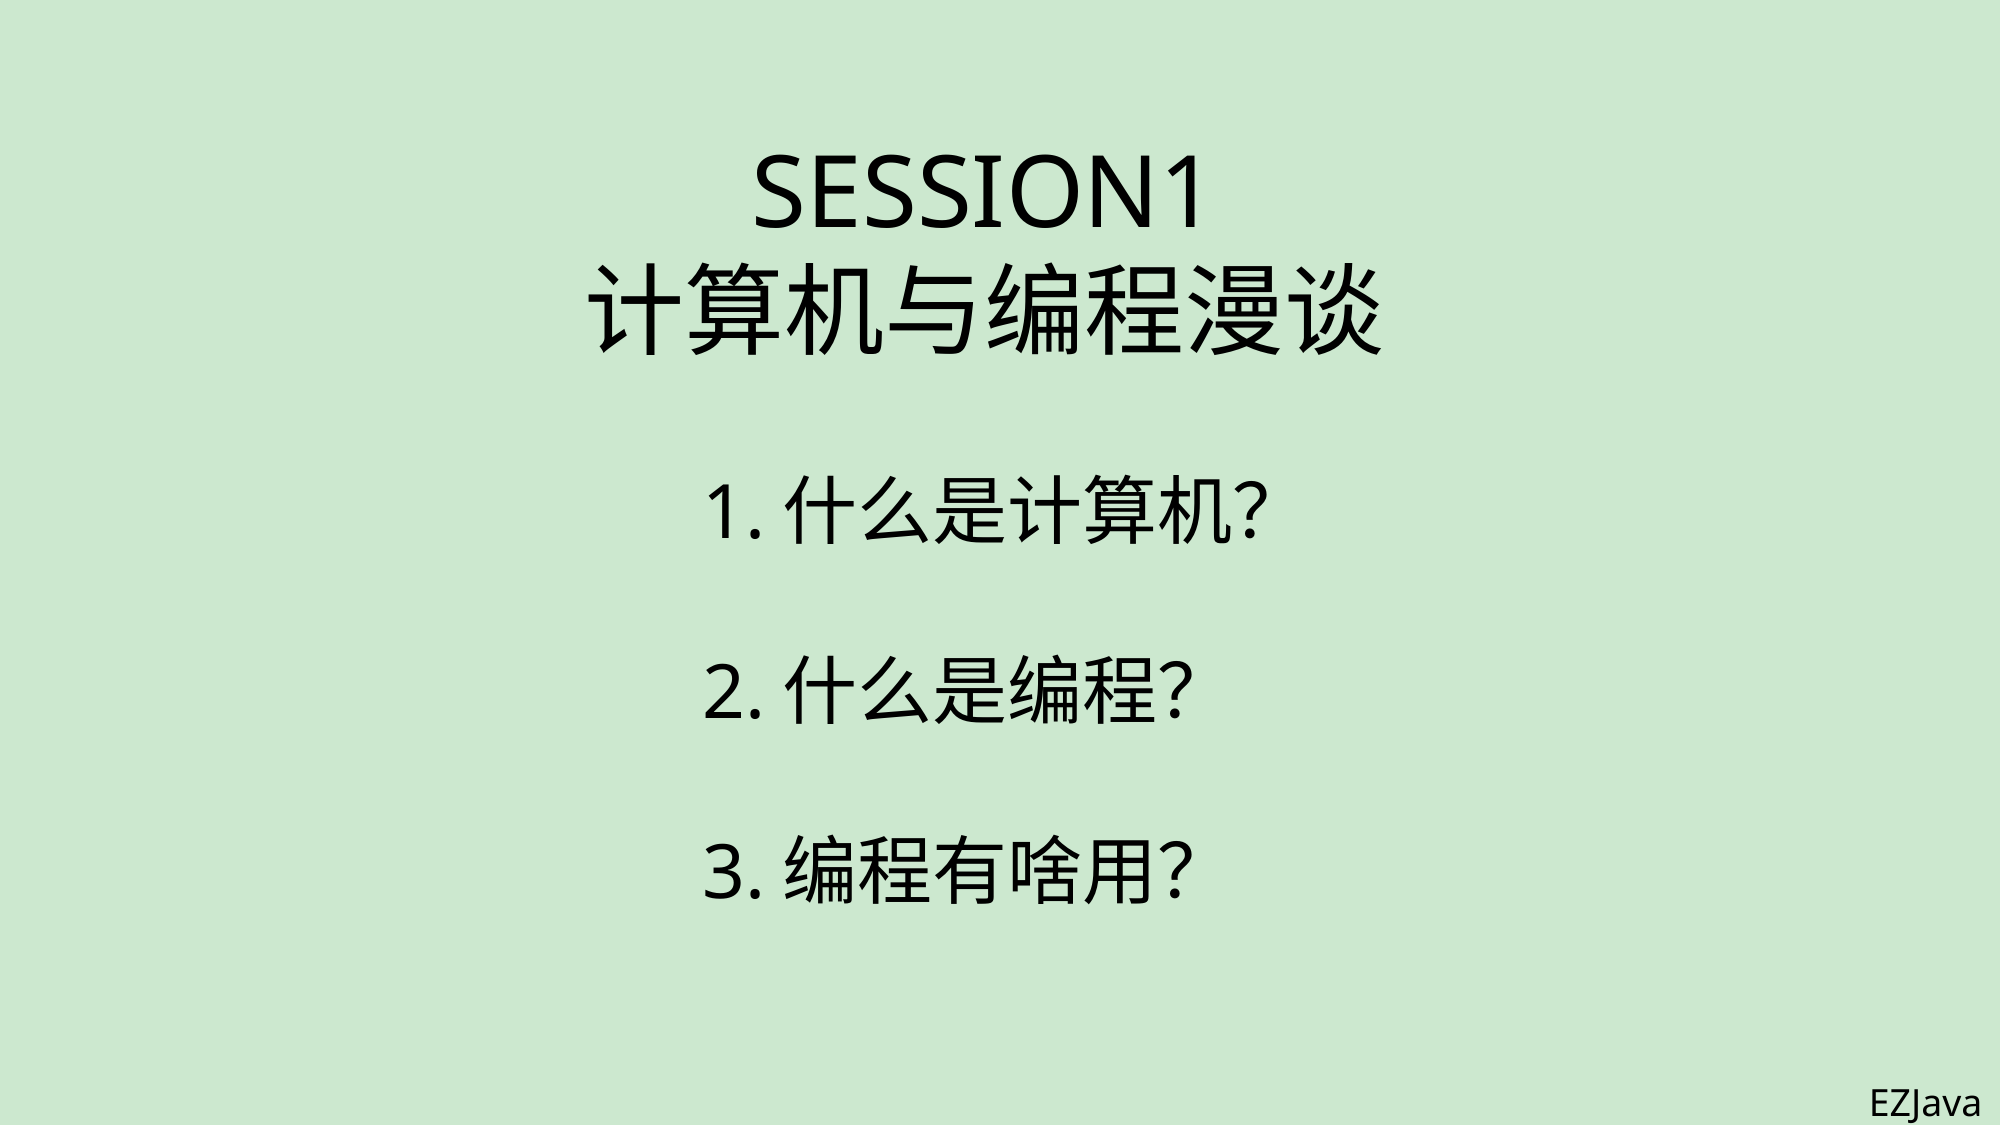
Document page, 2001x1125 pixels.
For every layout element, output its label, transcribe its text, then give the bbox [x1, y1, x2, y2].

text_box EZJava [1854, 1071, 1998, 1125]
text_box 1.什么是计算机？ 2.什么是编程？ 3.编程有啥用？ [687, 455, 1283, 921]
text_box SESSION1 计算机与编程漫谈 [566, 120, 1403, 376]
